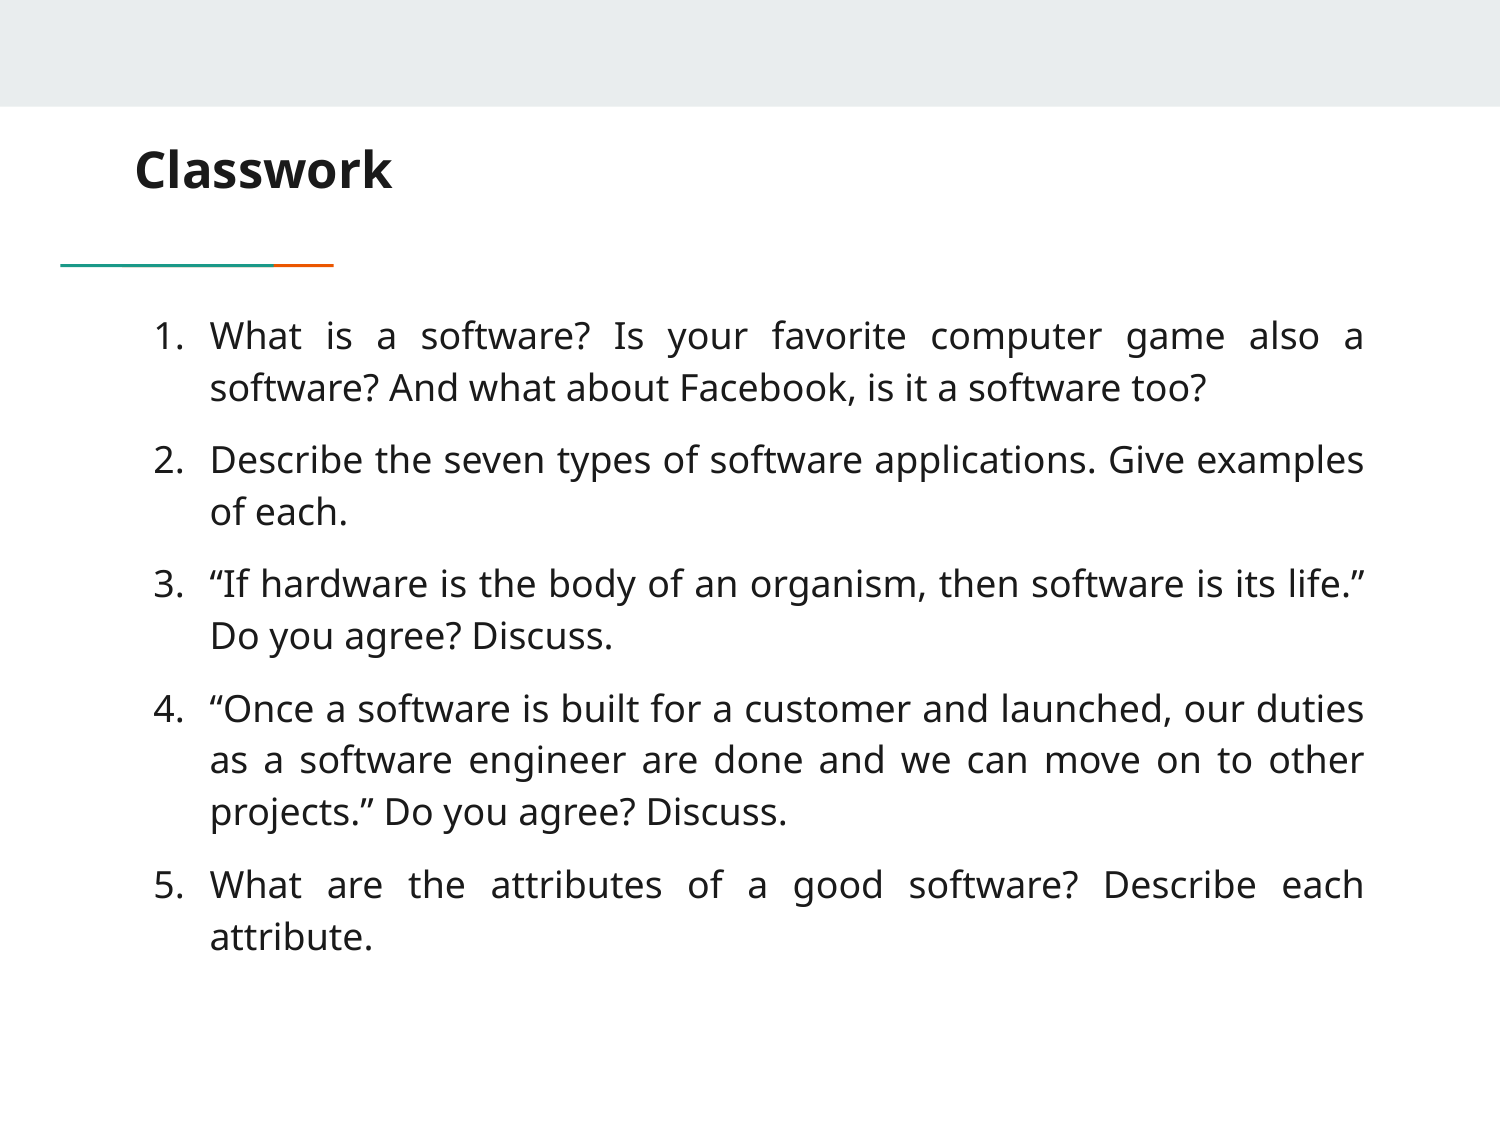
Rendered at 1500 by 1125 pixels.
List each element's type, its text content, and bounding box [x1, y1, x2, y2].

title Classwork [119, 123, 1381, 243]
list What is a software? Is your favorite computer game also a software? And what about Facebook, is it a software too? Describe the seven types of software applications. Give examples of each. “If hardware is the body of an organism, then software is its life.” Do you agree? Discuss. “Once a software is built for a customer and launched, our duties as a software engineer are done and we can move on to other projects.” Do you agree? Discuss. What are the attributes of a good software? Describe each attribute. [119, 290, 1381, 1016]
